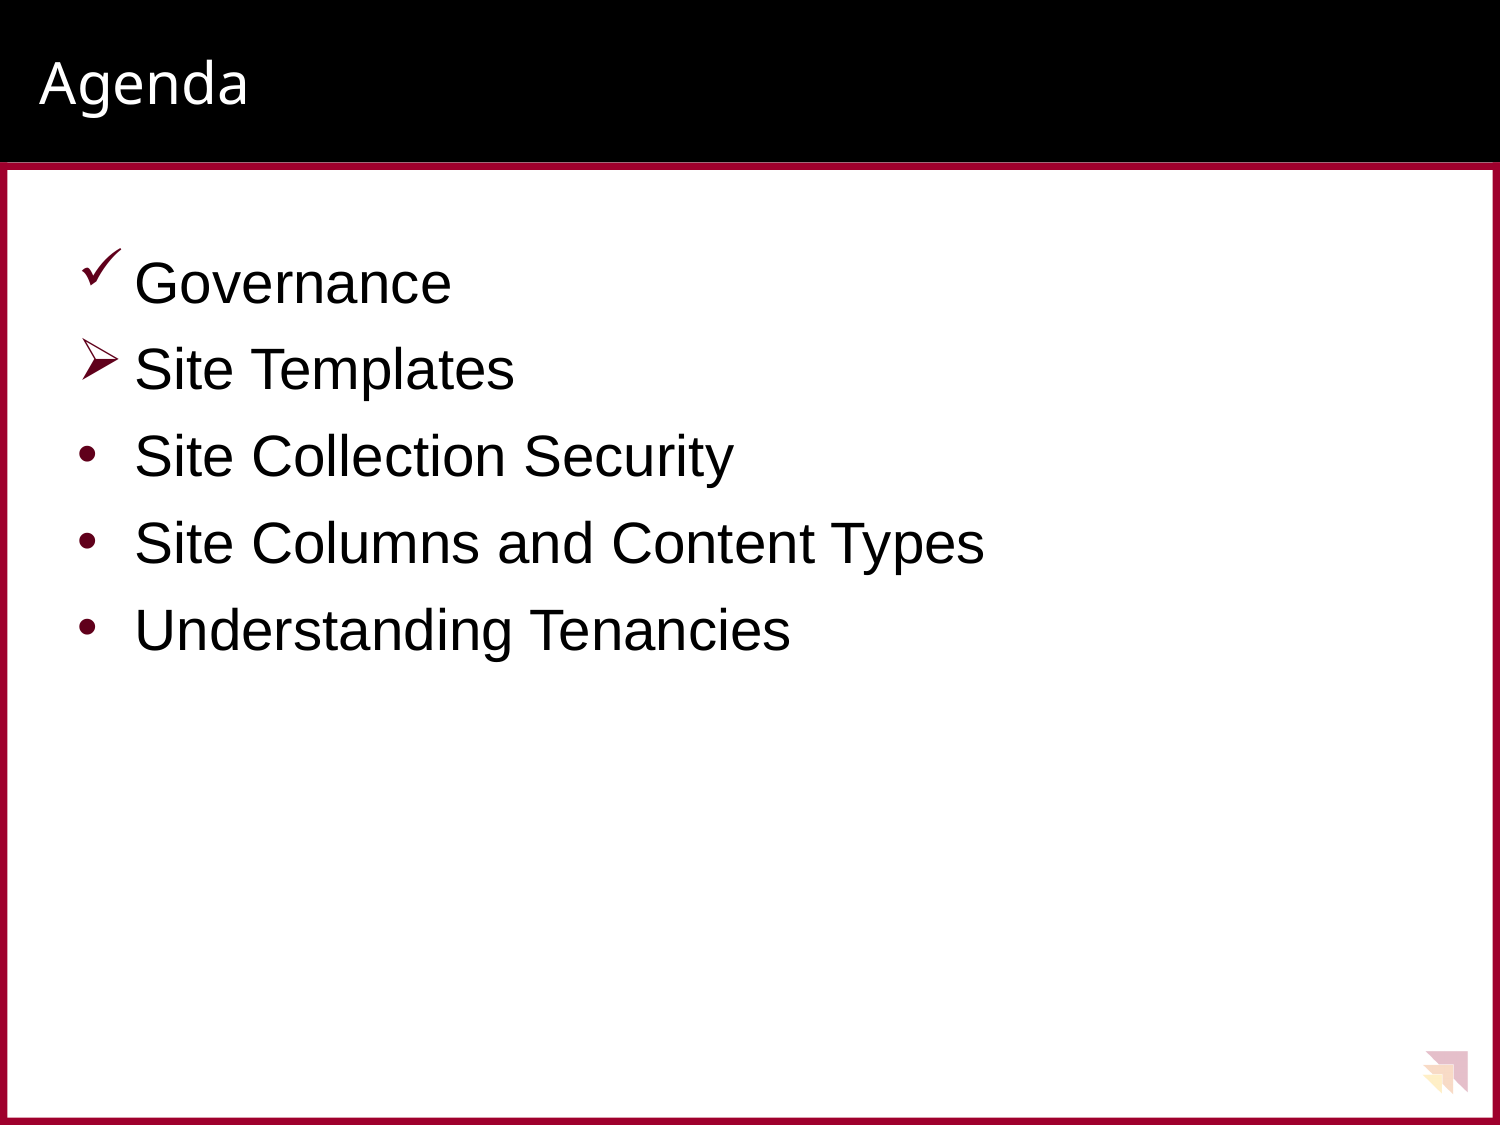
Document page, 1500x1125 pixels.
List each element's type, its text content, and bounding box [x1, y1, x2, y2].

list Governance Site Templates Site Collection Security Site Columns and Content Types Understanding Tenancies [62, 237, 1438, 1088]
title Agenda [24, 12, 1438, 150]
